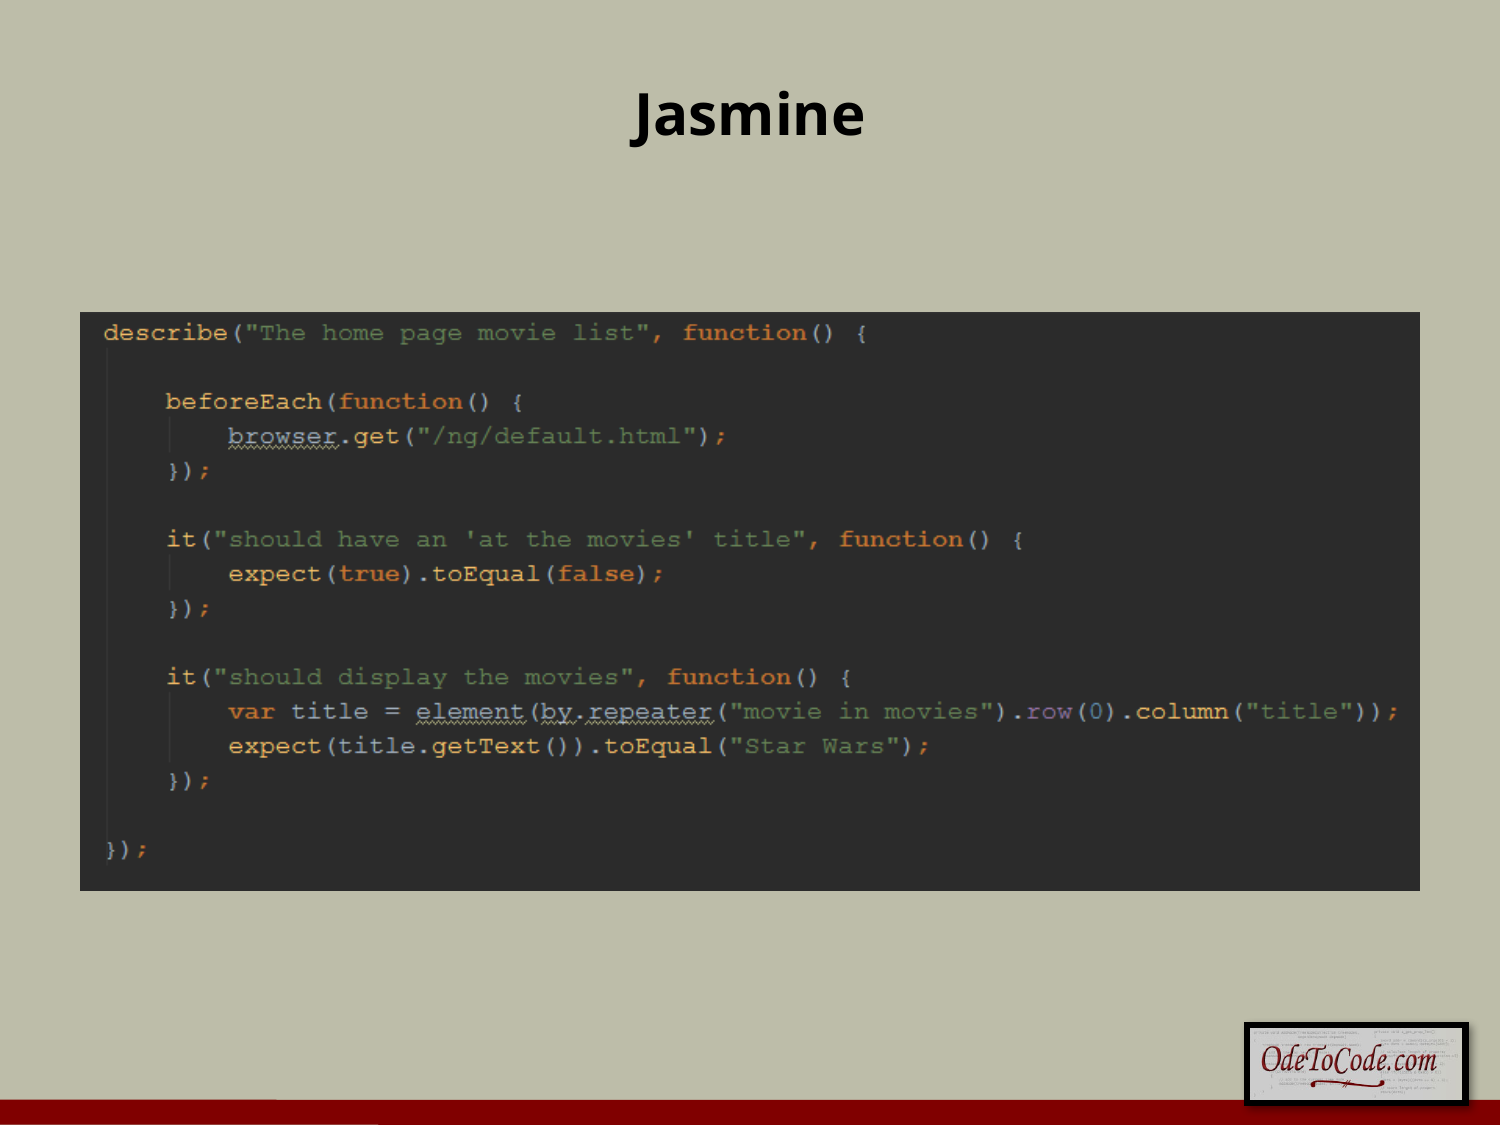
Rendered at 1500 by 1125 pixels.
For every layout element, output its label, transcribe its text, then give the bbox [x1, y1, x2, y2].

picture [1250, 1028, 1462, 1100]
title Jasmine [74, 49, 1426, 176]
picture [80, 312, 1420, 891]
